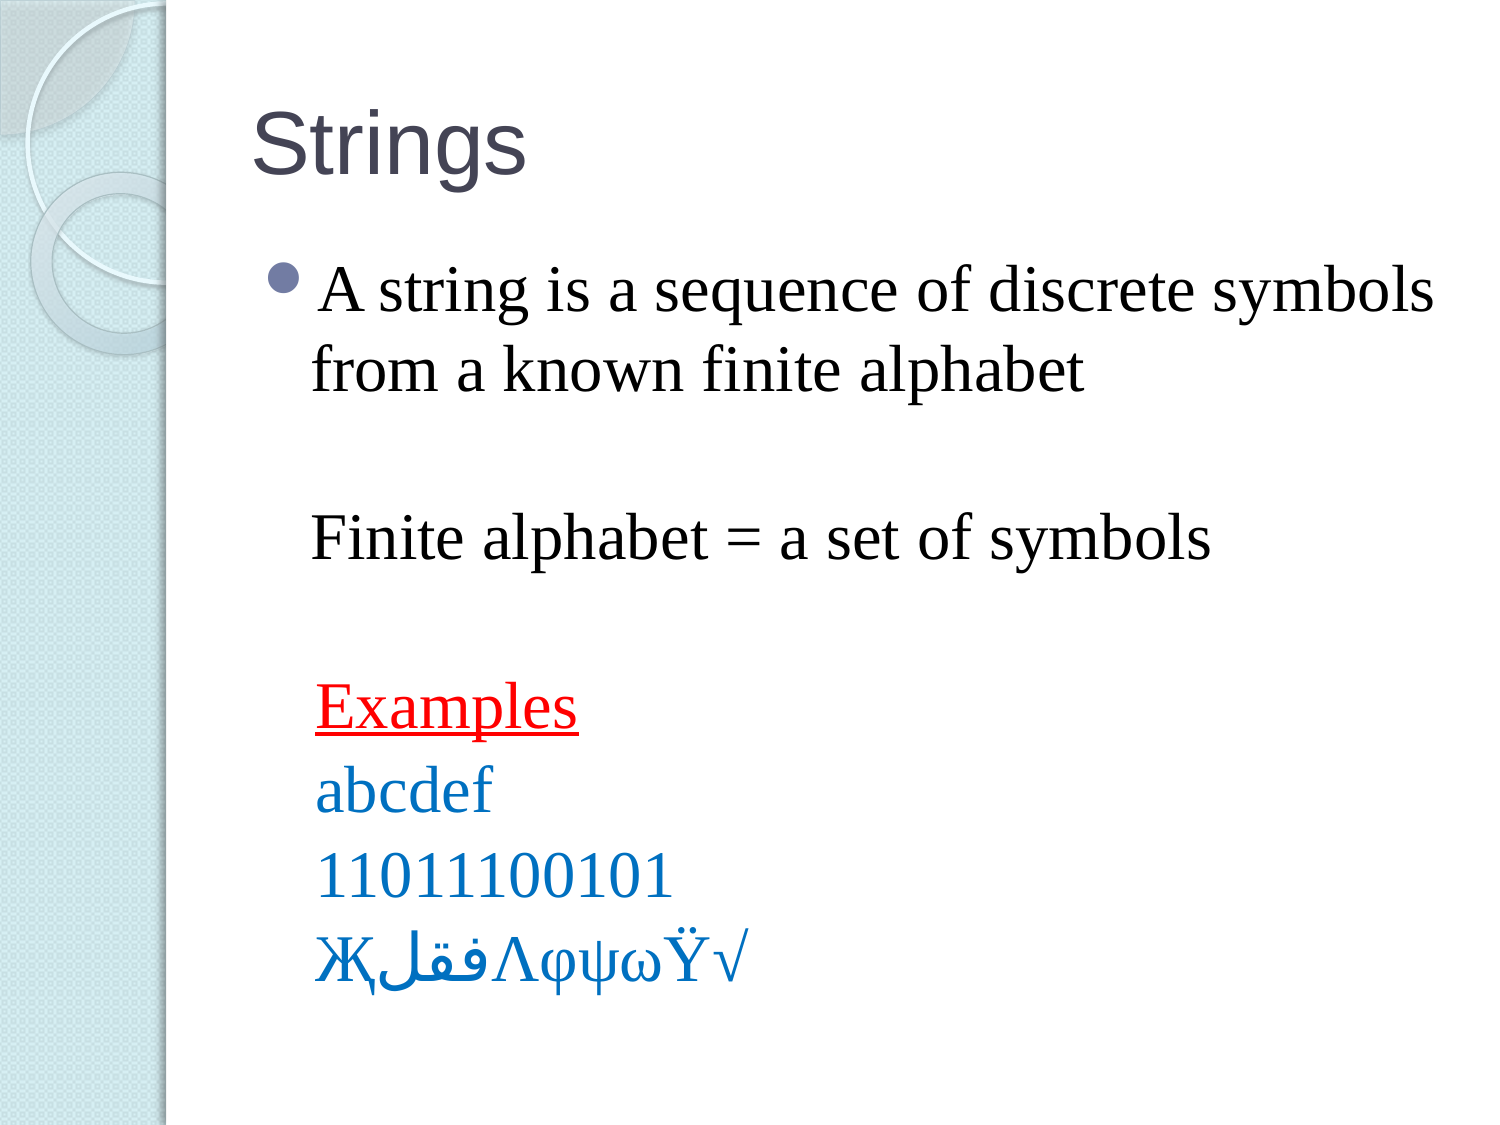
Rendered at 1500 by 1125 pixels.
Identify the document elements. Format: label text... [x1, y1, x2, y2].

title Strings [235, 45, 1466, 233]
list A string is a sequence of discrete symbols from a known finite alphabet Finite alphabet = a set of symbols Examples abcdef 11011100101 ҖفقلΛφψωΫ√ [235, 237, 1466, 1025]
